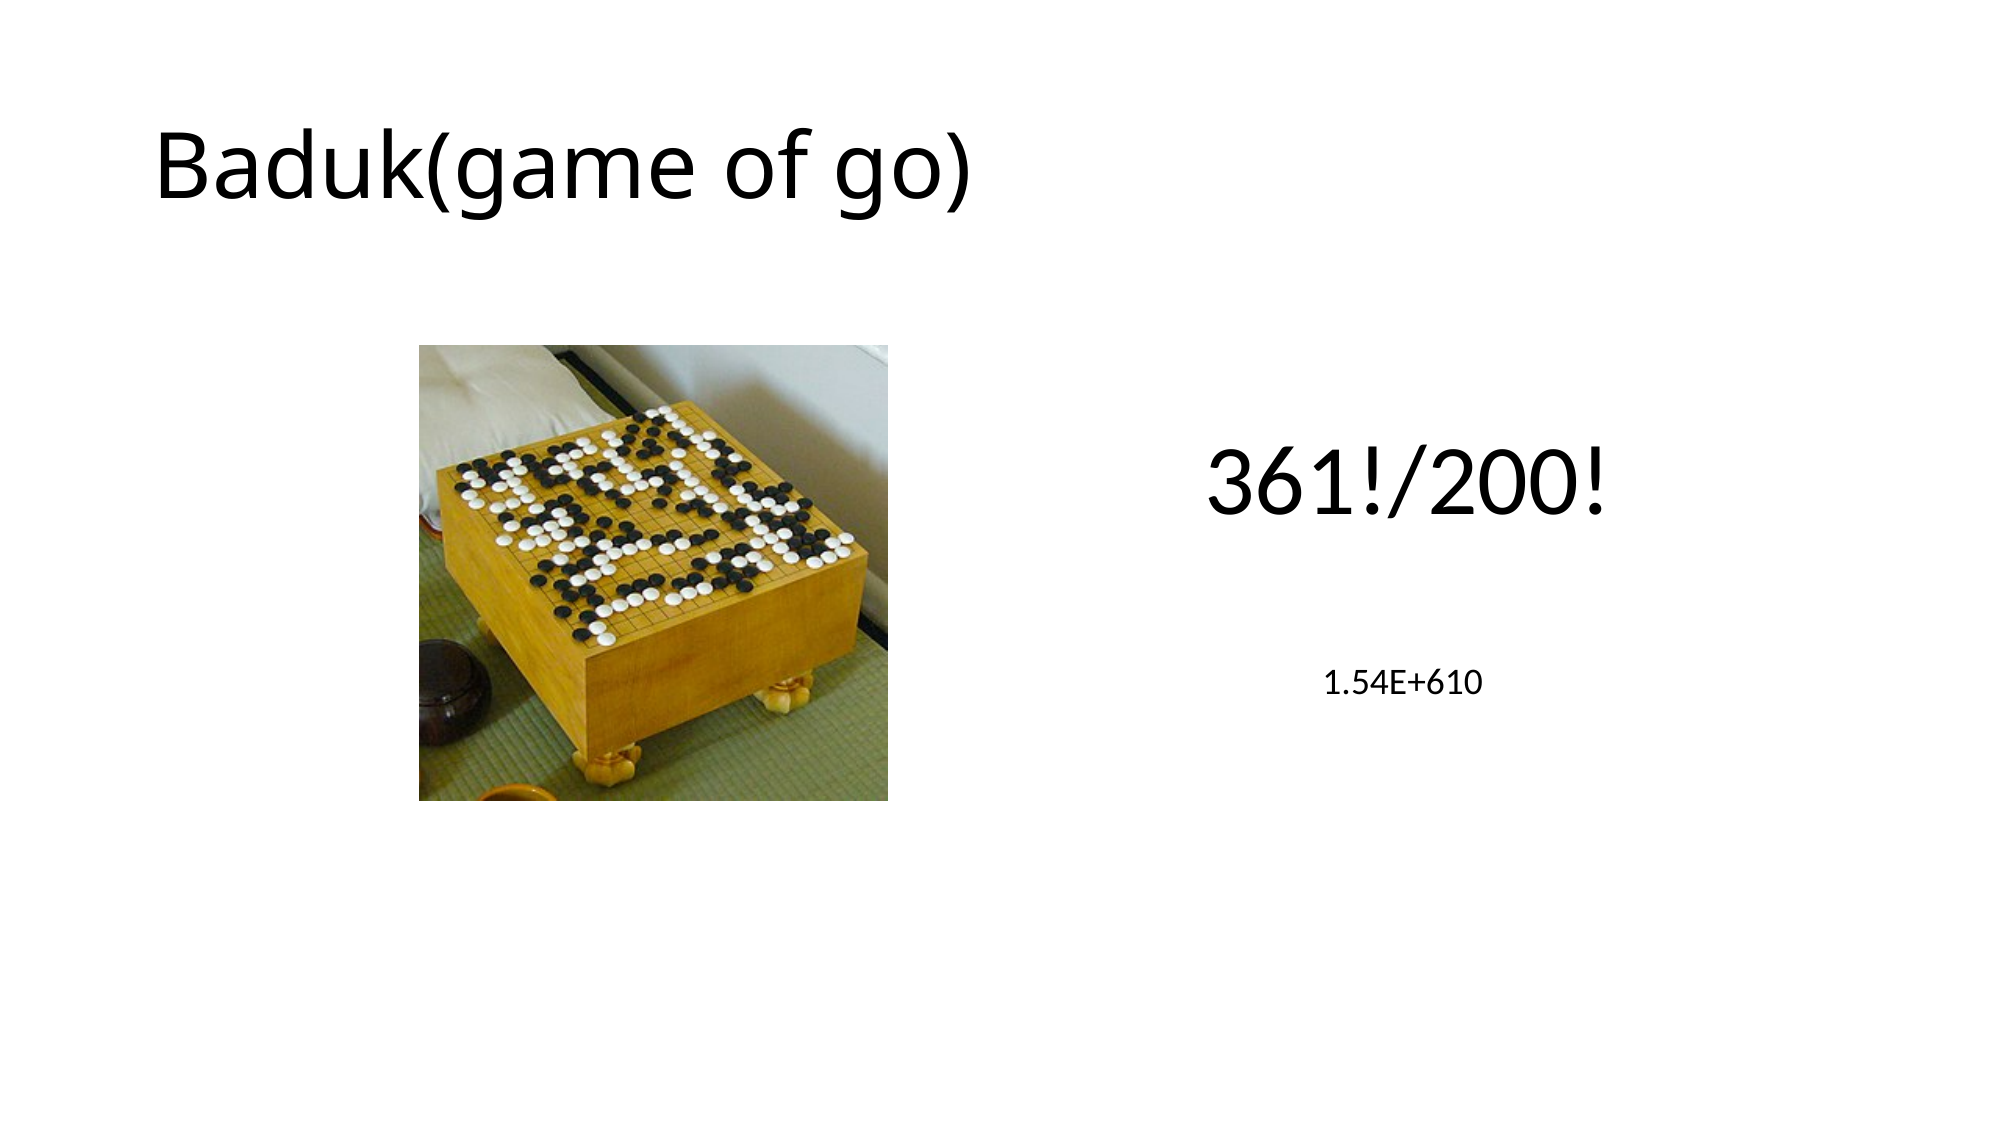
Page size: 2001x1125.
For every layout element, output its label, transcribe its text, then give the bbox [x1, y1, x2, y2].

title Baduk(game of go) [137, 59, 1863, 278]
text_box 1.54E+610 [1307, 649, 1505, 710]
text_box 361!/200! [1189, 407, 1651, 543]
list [419, 345, 888, 801]
